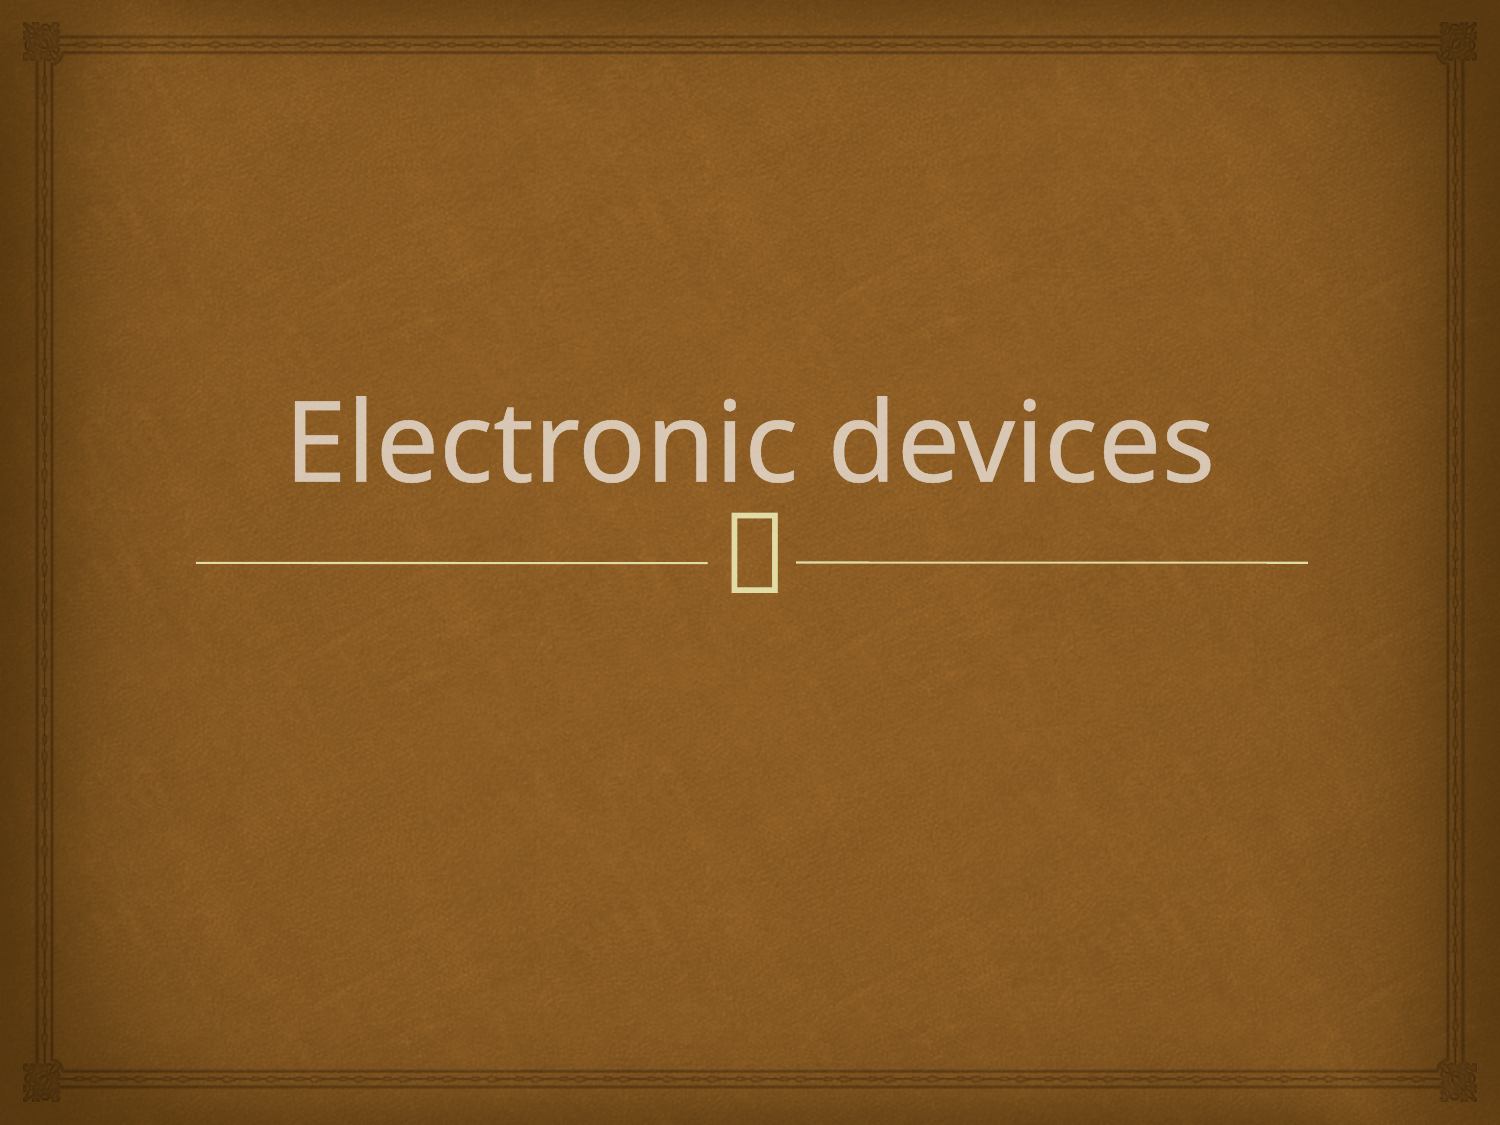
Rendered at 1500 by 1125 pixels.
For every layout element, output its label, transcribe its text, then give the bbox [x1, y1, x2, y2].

picture [0, 0, 1500, 1125]
title Electronic devices [194, 227, 1306, 512]
